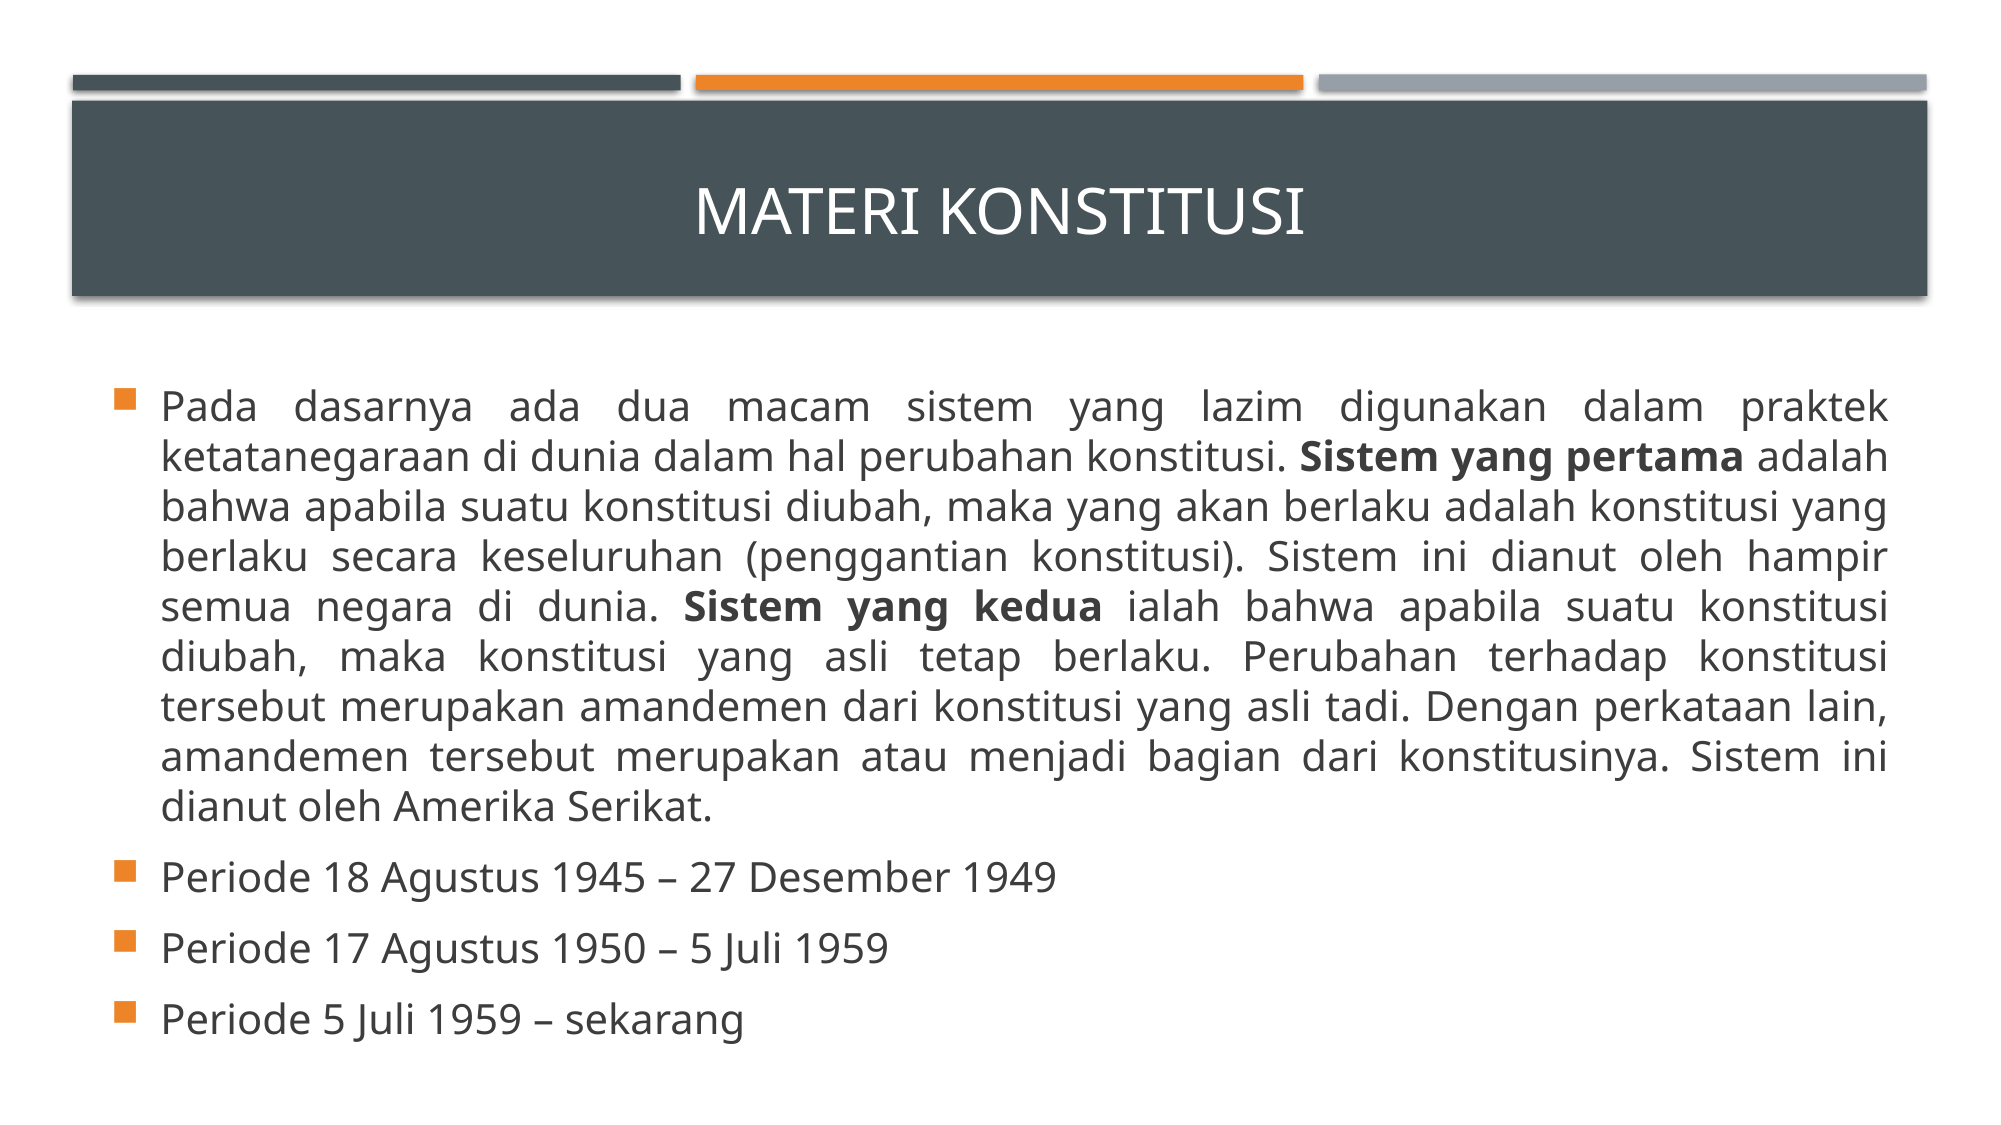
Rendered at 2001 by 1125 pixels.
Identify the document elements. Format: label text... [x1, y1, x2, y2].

title Materi Konstitusi [95, 163, 1905, 256]
list Pada dasarnya ada dua macam sistem yang lazim digunakan dalam praktek ketatanegaraan di dunia dalam hal perubahan konstitusi. Sistem yang pertama adalah bahwa apabila suatu konstitusi diubah, maka yang akan berlaku adalah konstitusi yang berlaku secara keseluruhan (penggantian konstitusi). Sistem ini dianut oleh hampir semua negara di dunia. Sistem yang kedua ialah bahwa apabila suatu konstitusi diubah, maka konstitusi yang asli tetap berlaku. Perubahan terhadap konstitusi tersebut merupakan amandemen dari konstitusi yang asli tadi. Dengan perkataan lain, amandemen tersebut merupakan atau menjadi bagian dari konstitusinya. Sistem ini dianut oleh Amerika Serikat. Periode 18 Agustus 1945 – 27 Desember 1949 Periode 17 Agustus 1950 – 5 Juli 1959 Periode 5 Juli 1959 – sekarang [95, 371, 1905, 1075]
